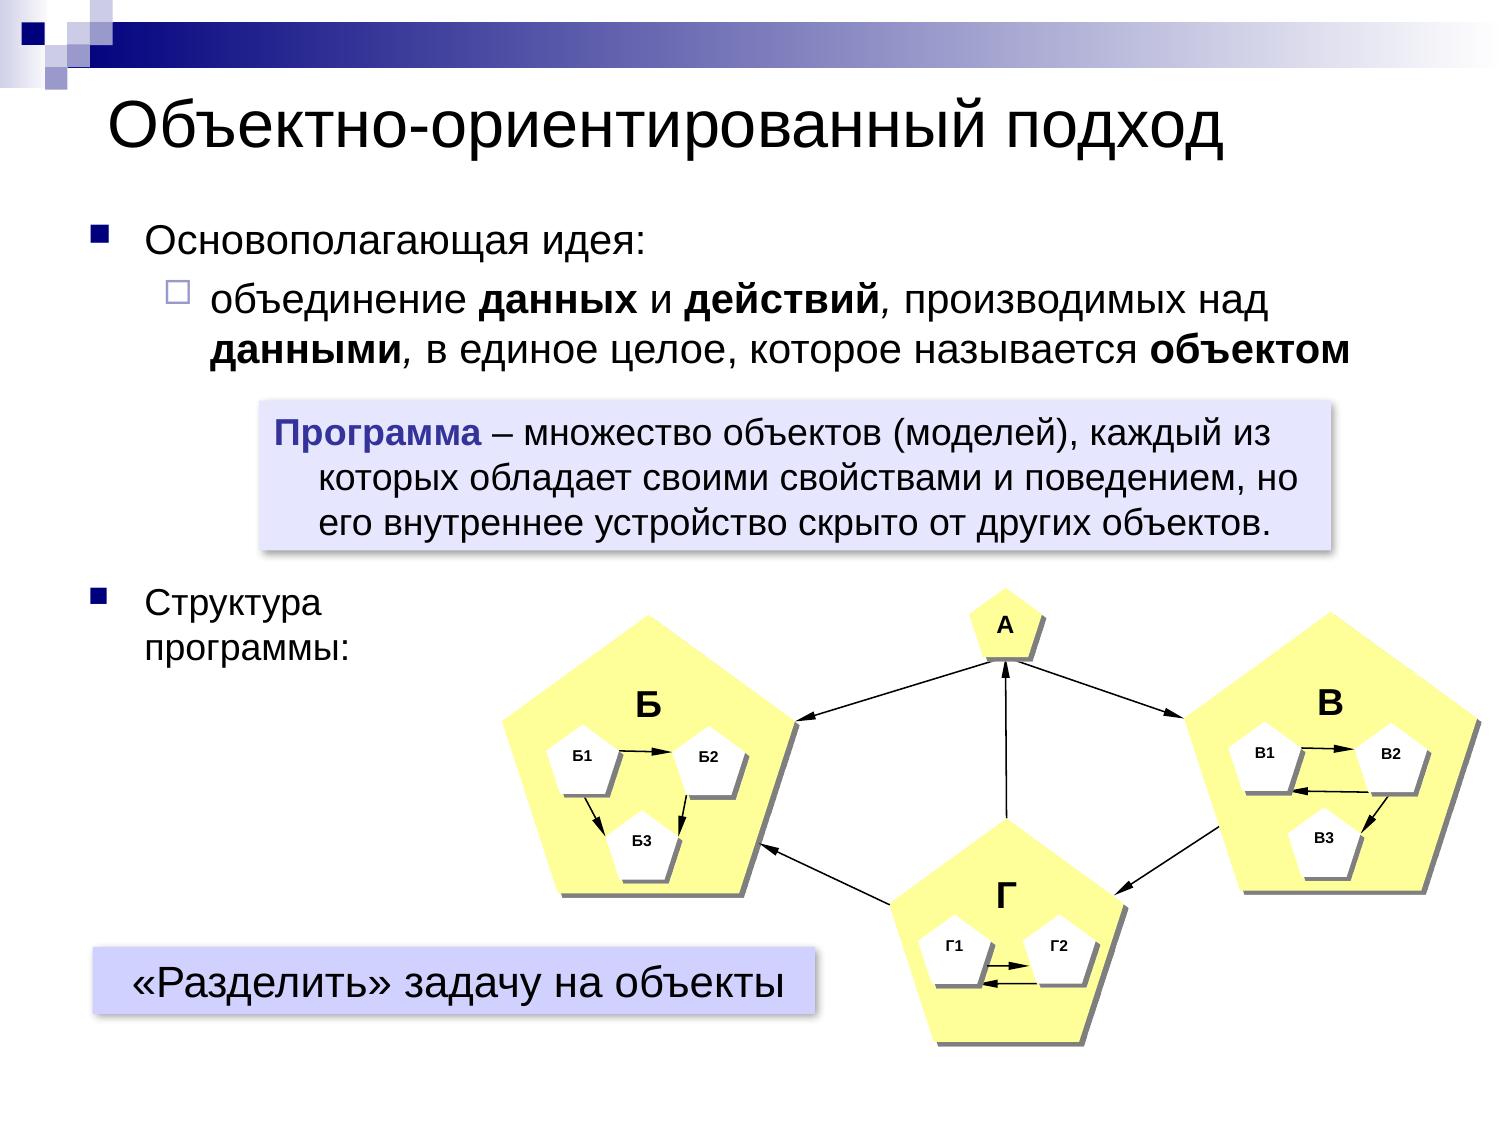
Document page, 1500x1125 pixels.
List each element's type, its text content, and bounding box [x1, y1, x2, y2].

text_box Программа – множество объектов (моделей), каждый из которых обладает своими свойствами и поведением, но его внутреннее устройство скрыто от других объектов. [258, 400, 1332, 551]
text_box «Разделить» задачу на объекты [92, 946, 496, 1015]
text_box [501, 569, 1483, 1048]
title Объектно-ориентированный подход [92, 80, 1402, 161]
list Основополагающая идея: объединение данных и действий, производимых над данными, в единое целое, которое называется объектом Структура программы: [73, 205, 1447, 806]
